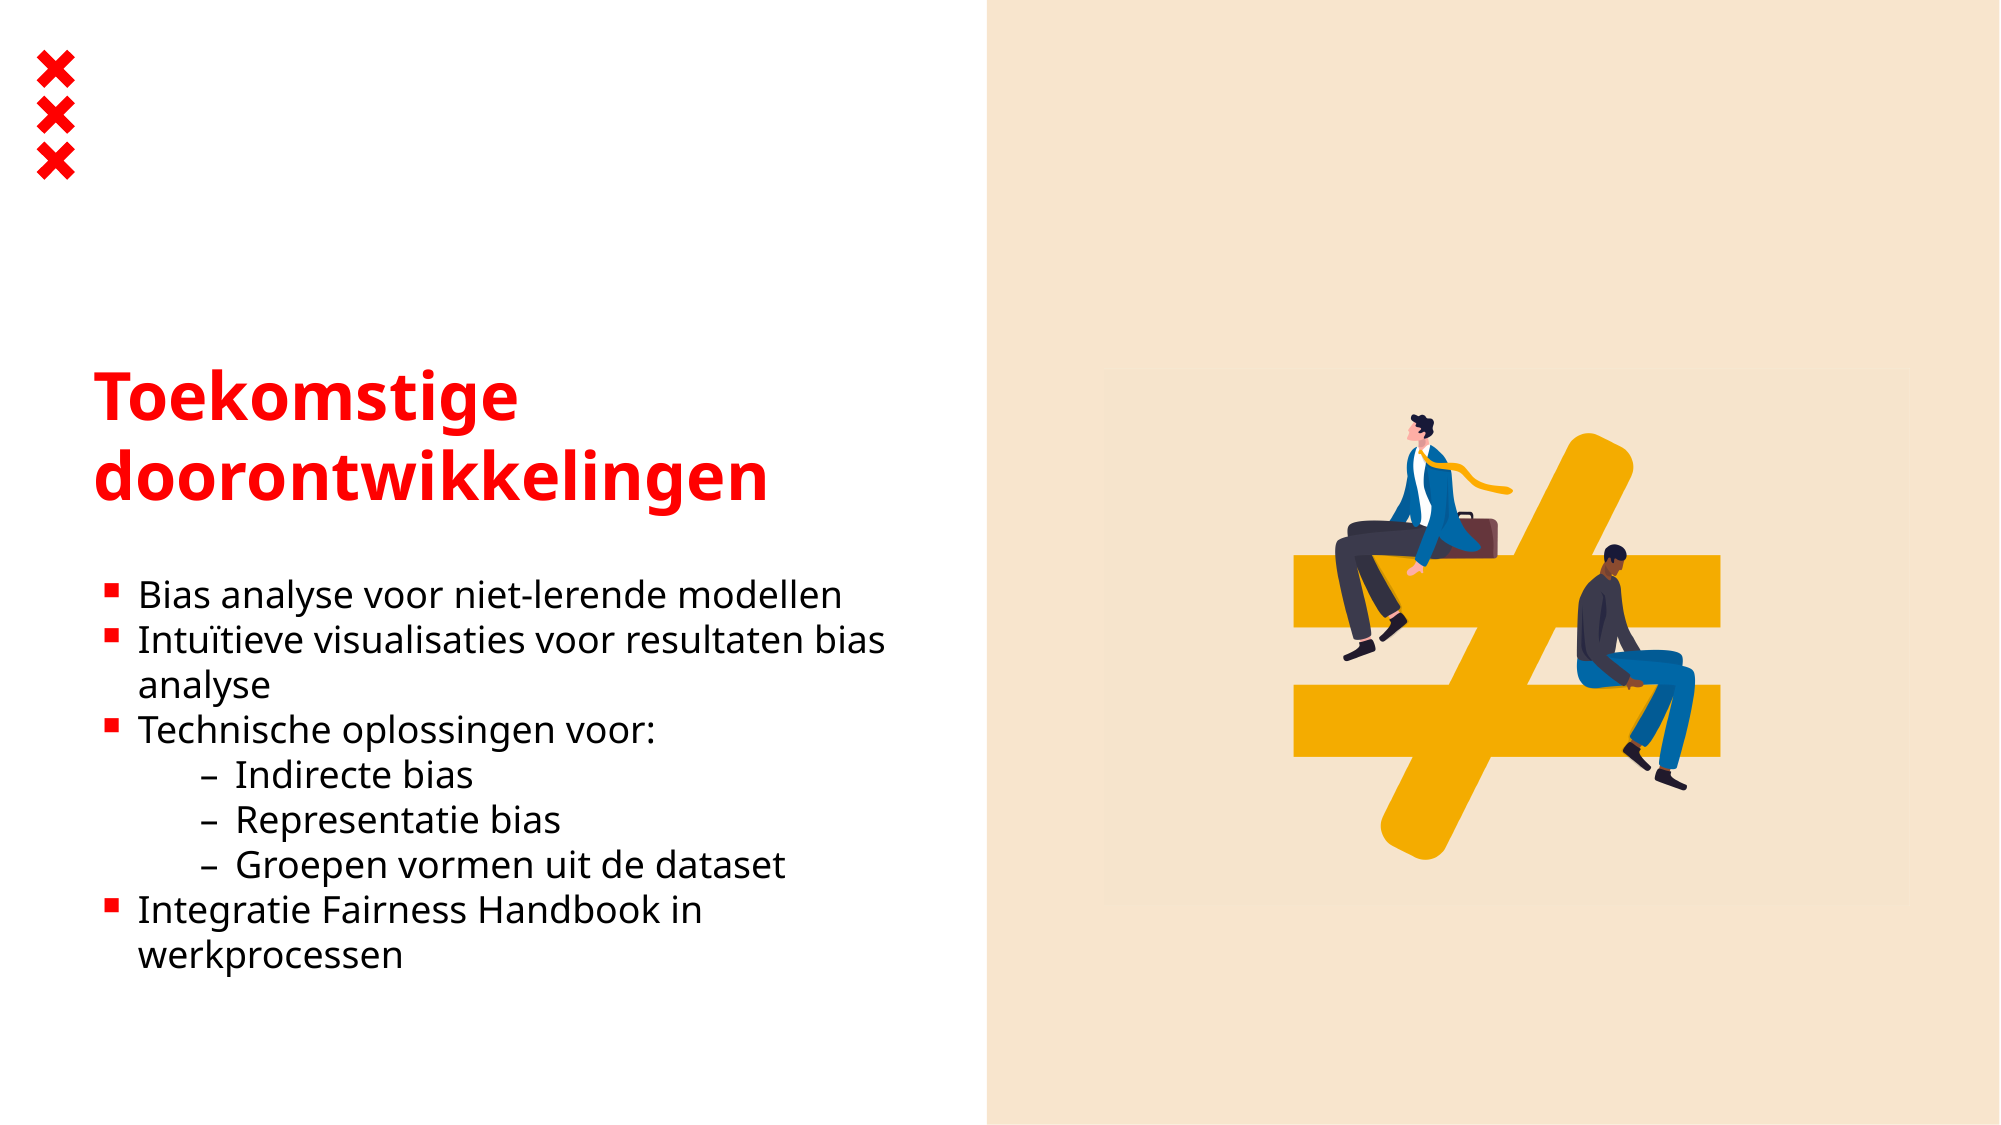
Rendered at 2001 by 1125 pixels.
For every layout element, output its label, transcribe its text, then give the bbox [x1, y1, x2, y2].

text_box Bias analyse voor niet-lerende modellen Intuïtieve visualisaties voor resultaten bias analyse Technische oplossingen voor: Indirecte bias Representatie bias Groepen vormen uit de dataset Integratie Fairness Handbook in werkprocessen [90, 562, 910, 1104]
text_box Toekomstige doorontwikkelingen [78, 346, 966, 521]
text_box [986, 0, 2000, 1125]
picture [1104, 368, 1910, 906]
